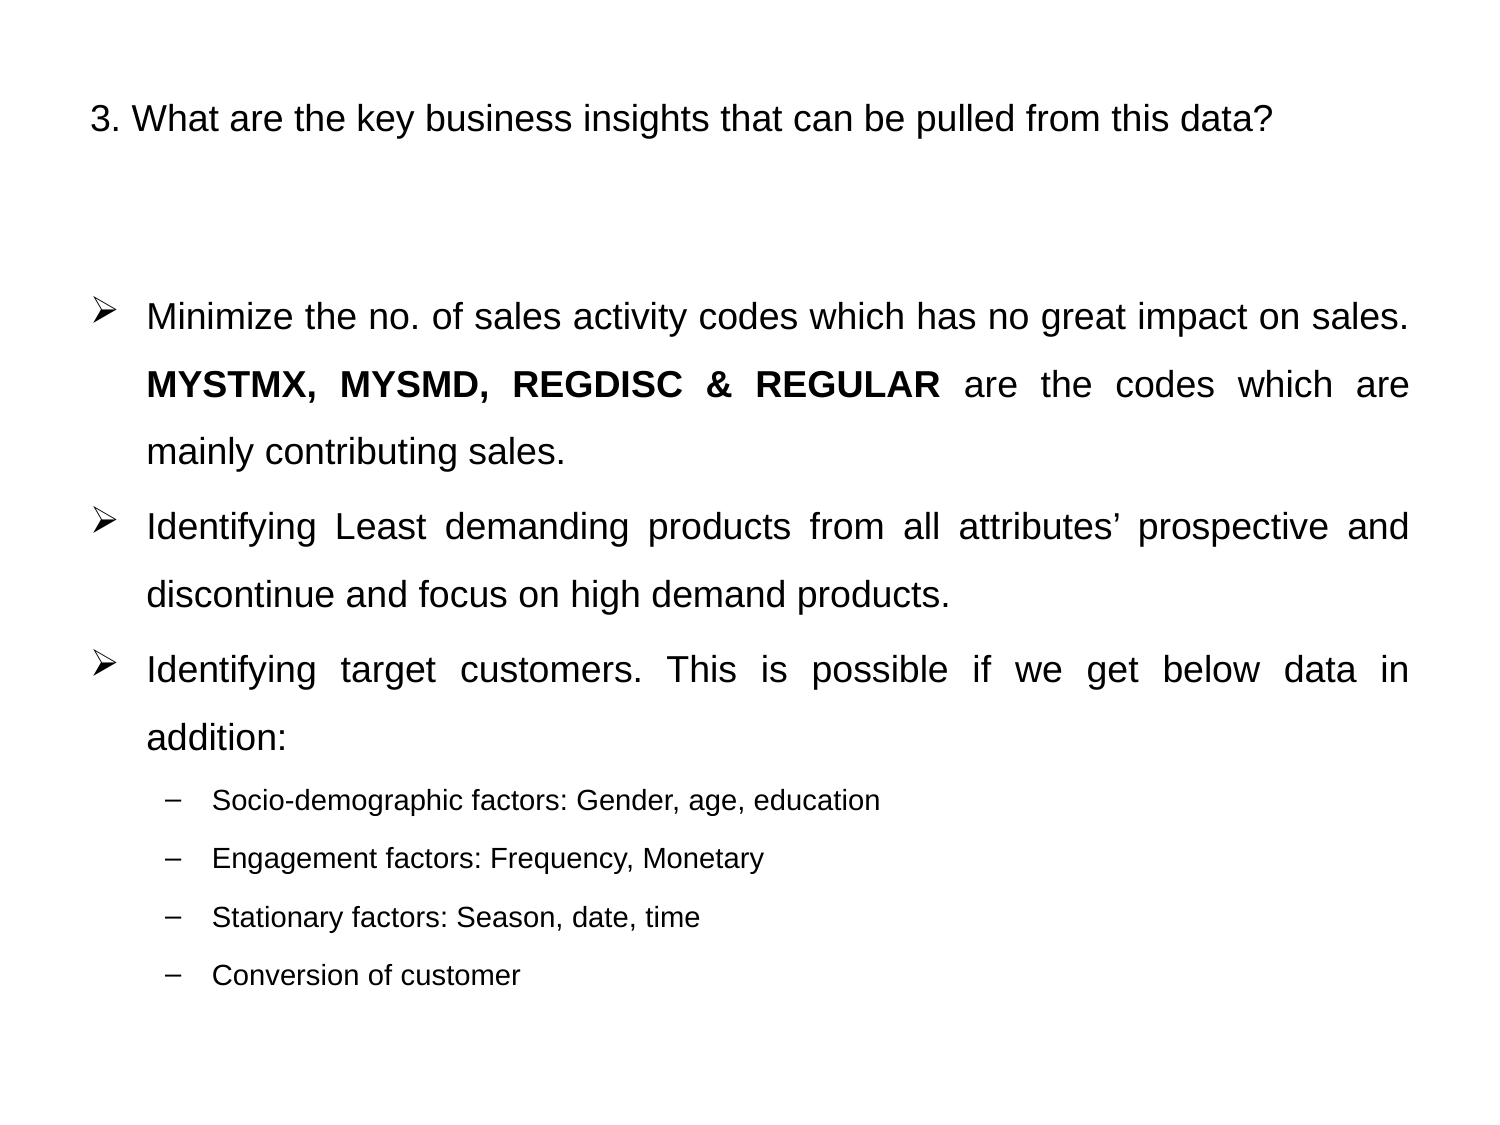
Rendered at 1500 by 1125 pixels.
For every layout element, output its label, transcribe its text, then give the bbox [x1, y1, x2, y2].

list Minimize the no. of sales activity codes which has no great impact on sales. MYSTMX, MYSMD, REGDISC & REGULAR are the codes which are mainly contributing sales. Identifying Least demanding products from all attributes’ prospective and discontinue and focus on high demand products. Identifying target customers. This is possible if we get below data in addition: Socio-demographic factors: Gender, age, education Engagement factors: Frequency, Monetary Stationary factors: Season, date, time Conversion of customer [75, 262, 1425, 1005]
title 3. What are the key business insights that can be pulled from this data? [75, 45, 1425, 233]
